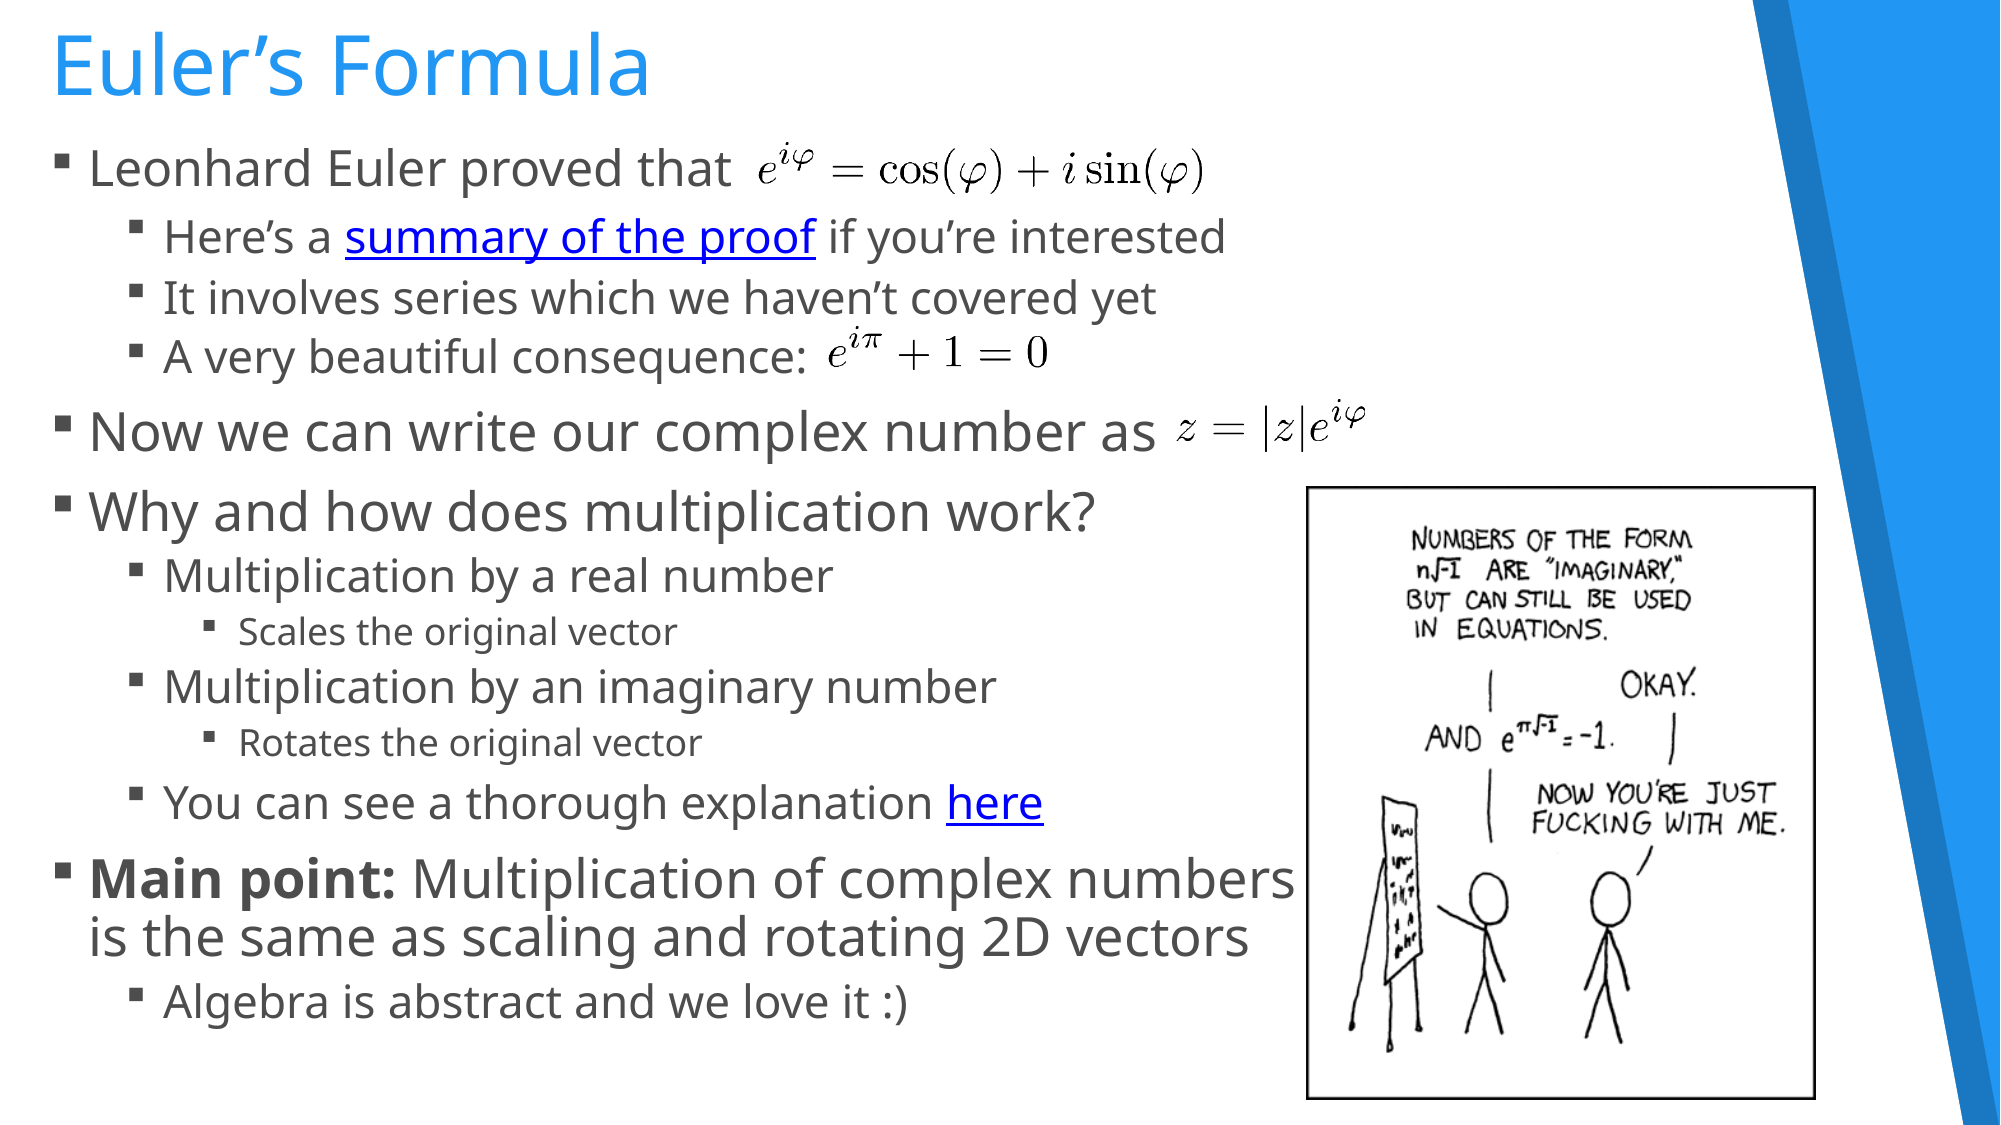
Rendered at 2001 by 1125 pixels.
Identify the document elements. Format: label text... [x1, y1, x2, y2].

picture [758, 142, 1202, 195]
picture [1176, 399, 1365, 452]
picture [828, 325, 1048, 371]
text_box Euler’s Formula [35, 0, 1959, 136]
text_box Leonhard Euler proved that Here’s a summary of the proof if you’re interested It involves series which we haven’t covered yet A very beautiful consequence: Now we can write our complex number as Why and how does multiplication work? Multiplication by a real number Scales the original vector Multiplication by an imaginary number Rotates the original vector You can see a thorough explanation here Main point: Multiplication of complex numbers is the same as scaling and rotating 2D vectors Algebra is abstract and we love it :) [35, 136, 1959, 1100]
picture [1306, 486, 1816, 1100]
